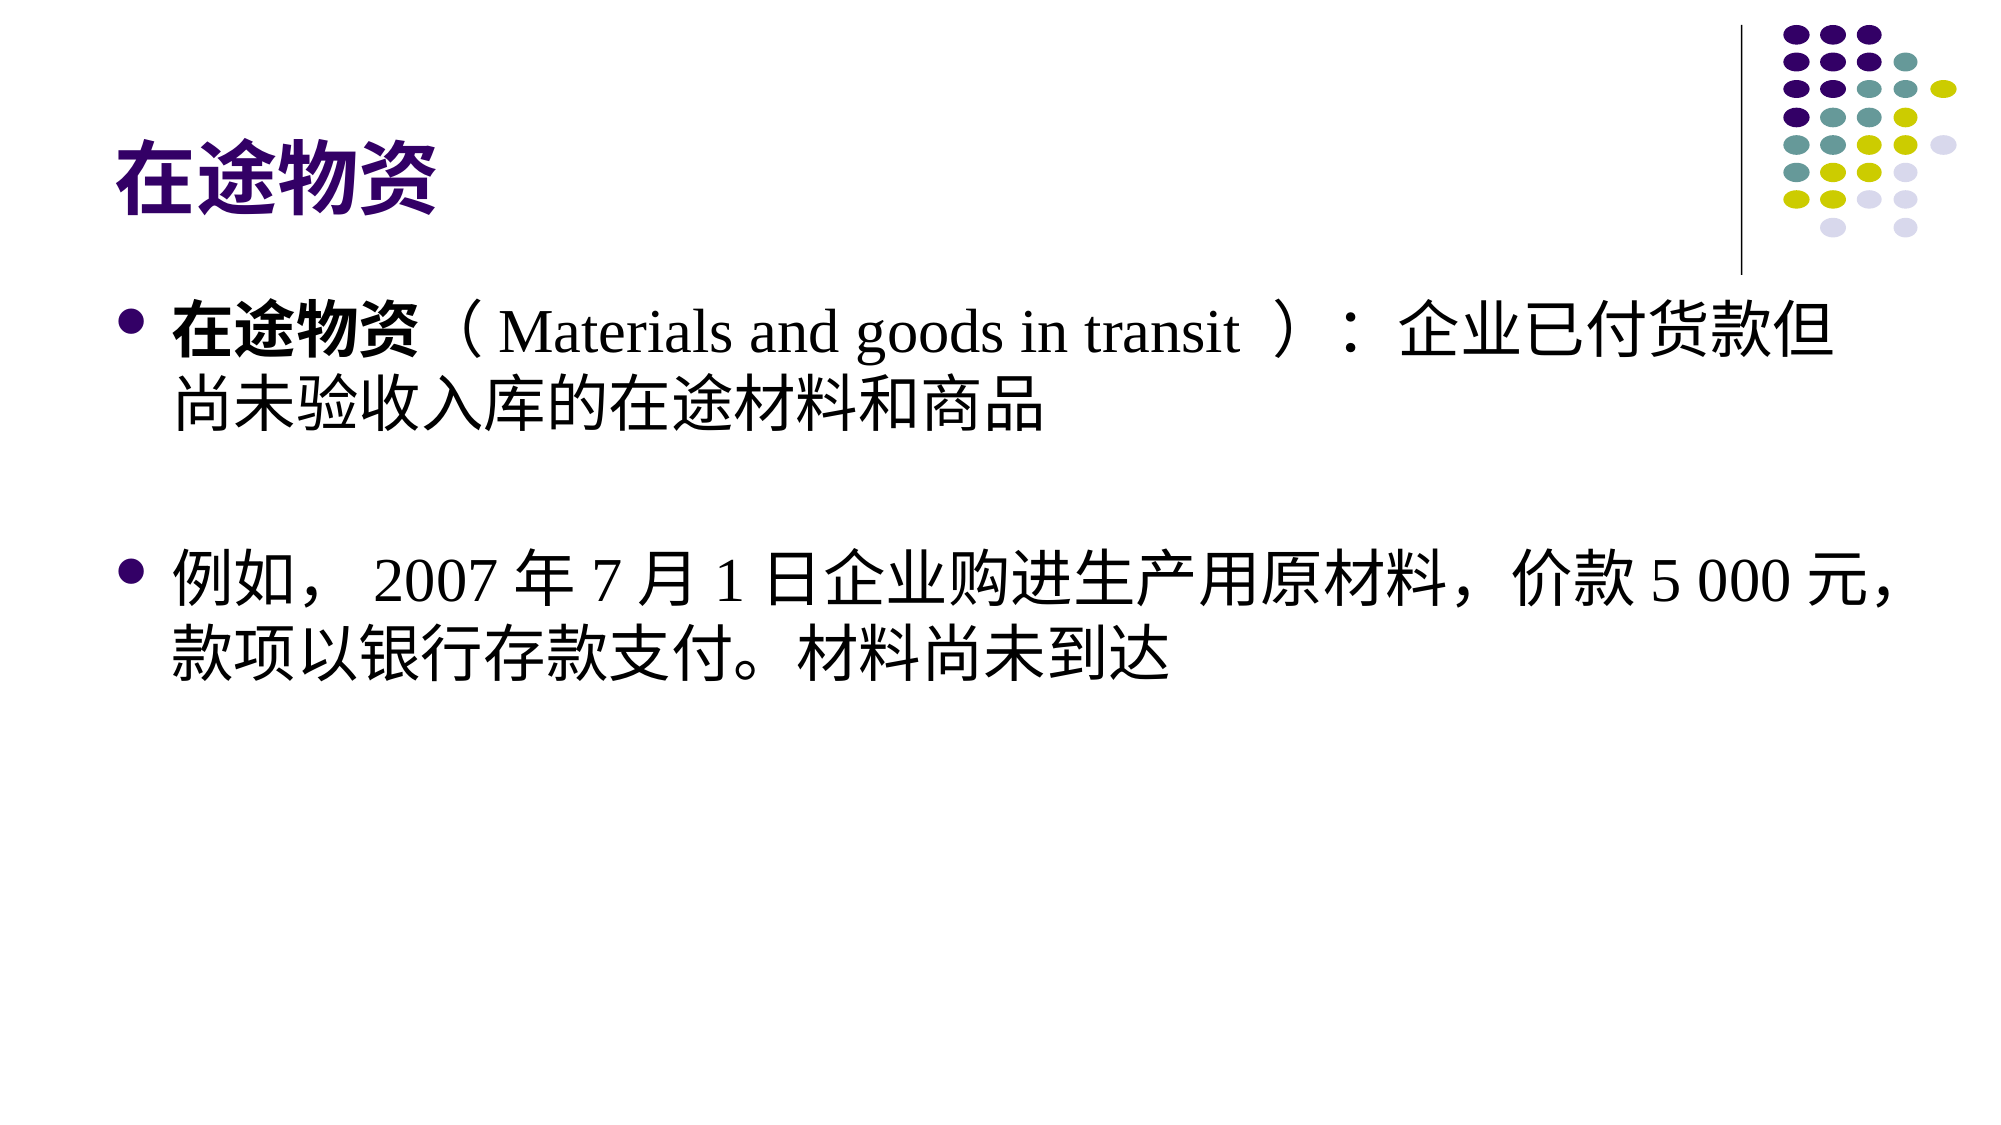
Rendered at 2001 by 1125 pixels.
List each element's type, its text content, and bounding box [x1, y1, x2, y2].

title 在途物资 [99, 20, 1750, 233]
list 在途物资（Materials and goods in transit ）：企业已付货款但尚未验收入库的在途材料和商品 例如，2007年7月1日企业购进生产用原材料，价款5 000元，款项以银行存款支付。材料尚未到达 [99, 282, 1900, 1006]
